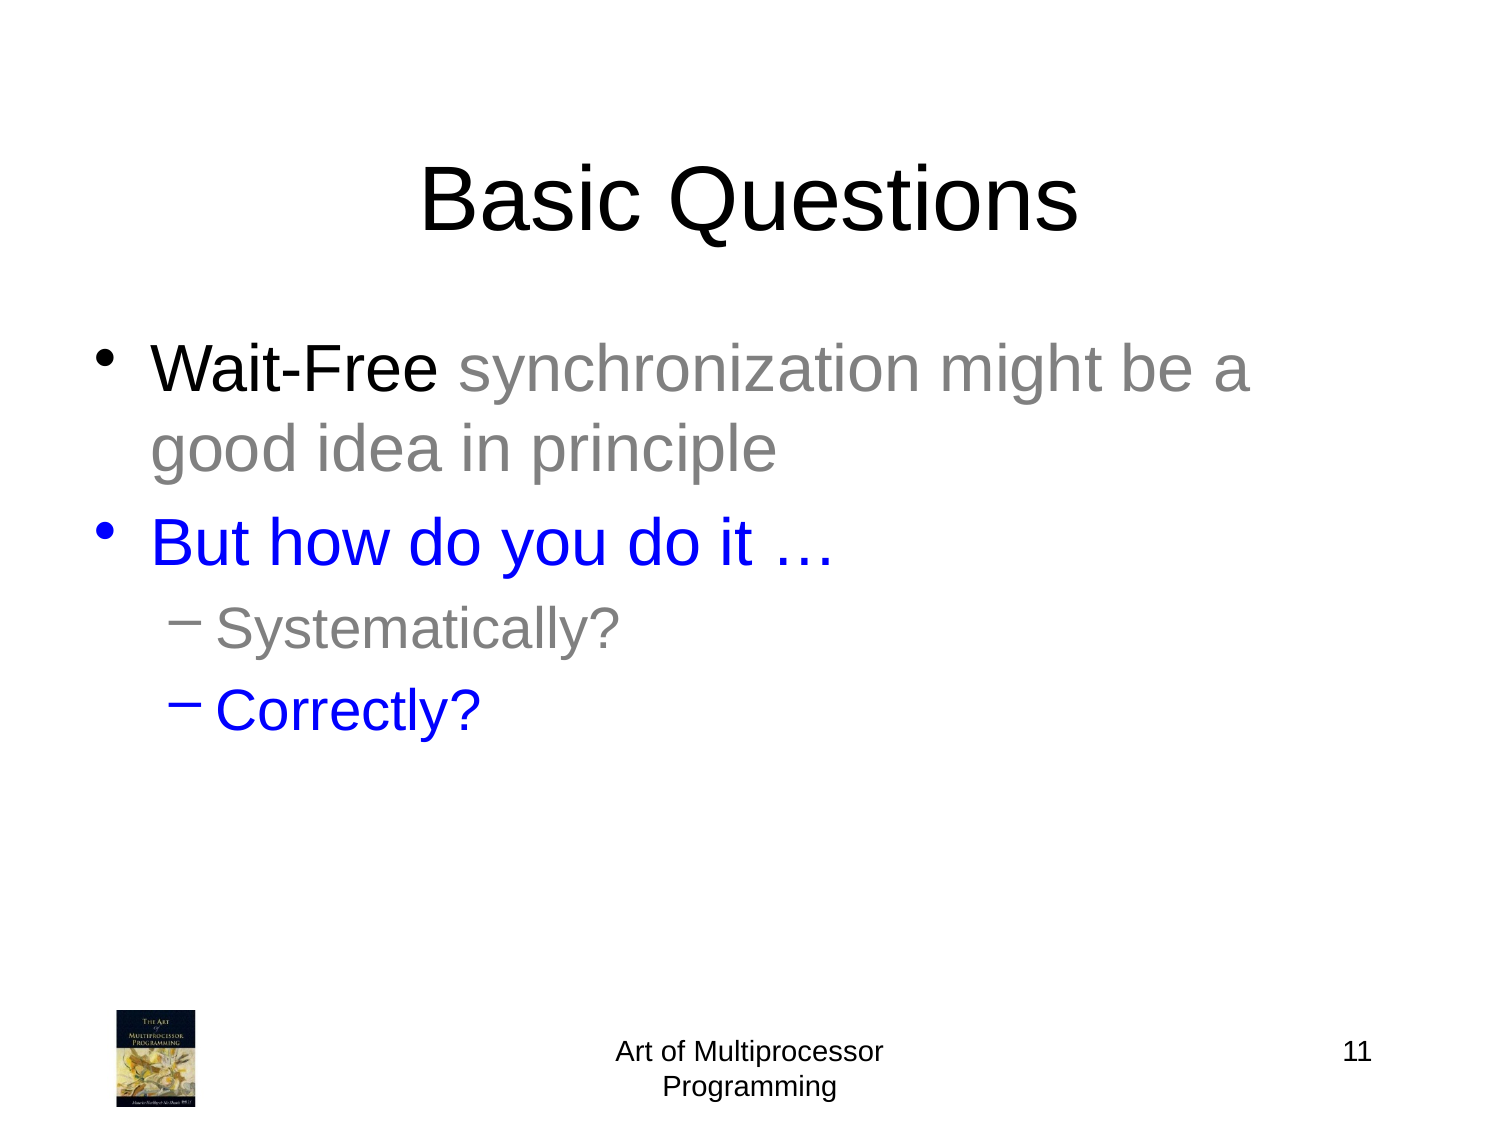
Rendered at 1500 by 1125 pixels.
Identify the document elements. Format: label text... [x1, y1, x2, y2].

text_box Art of Multiprocessor Programming [512, 1024, 988, 1100]
title Basic Questions [112, 99, 1388, 288]
picture [107, 1010, 204, 1107]
text_box 11 [1074, 1024, 1388, 1100]
list Wait-Free synchronization might be a good idea in principle But how do you do it … Systematically? Correctly? [78, 317, 1388, 1000]
